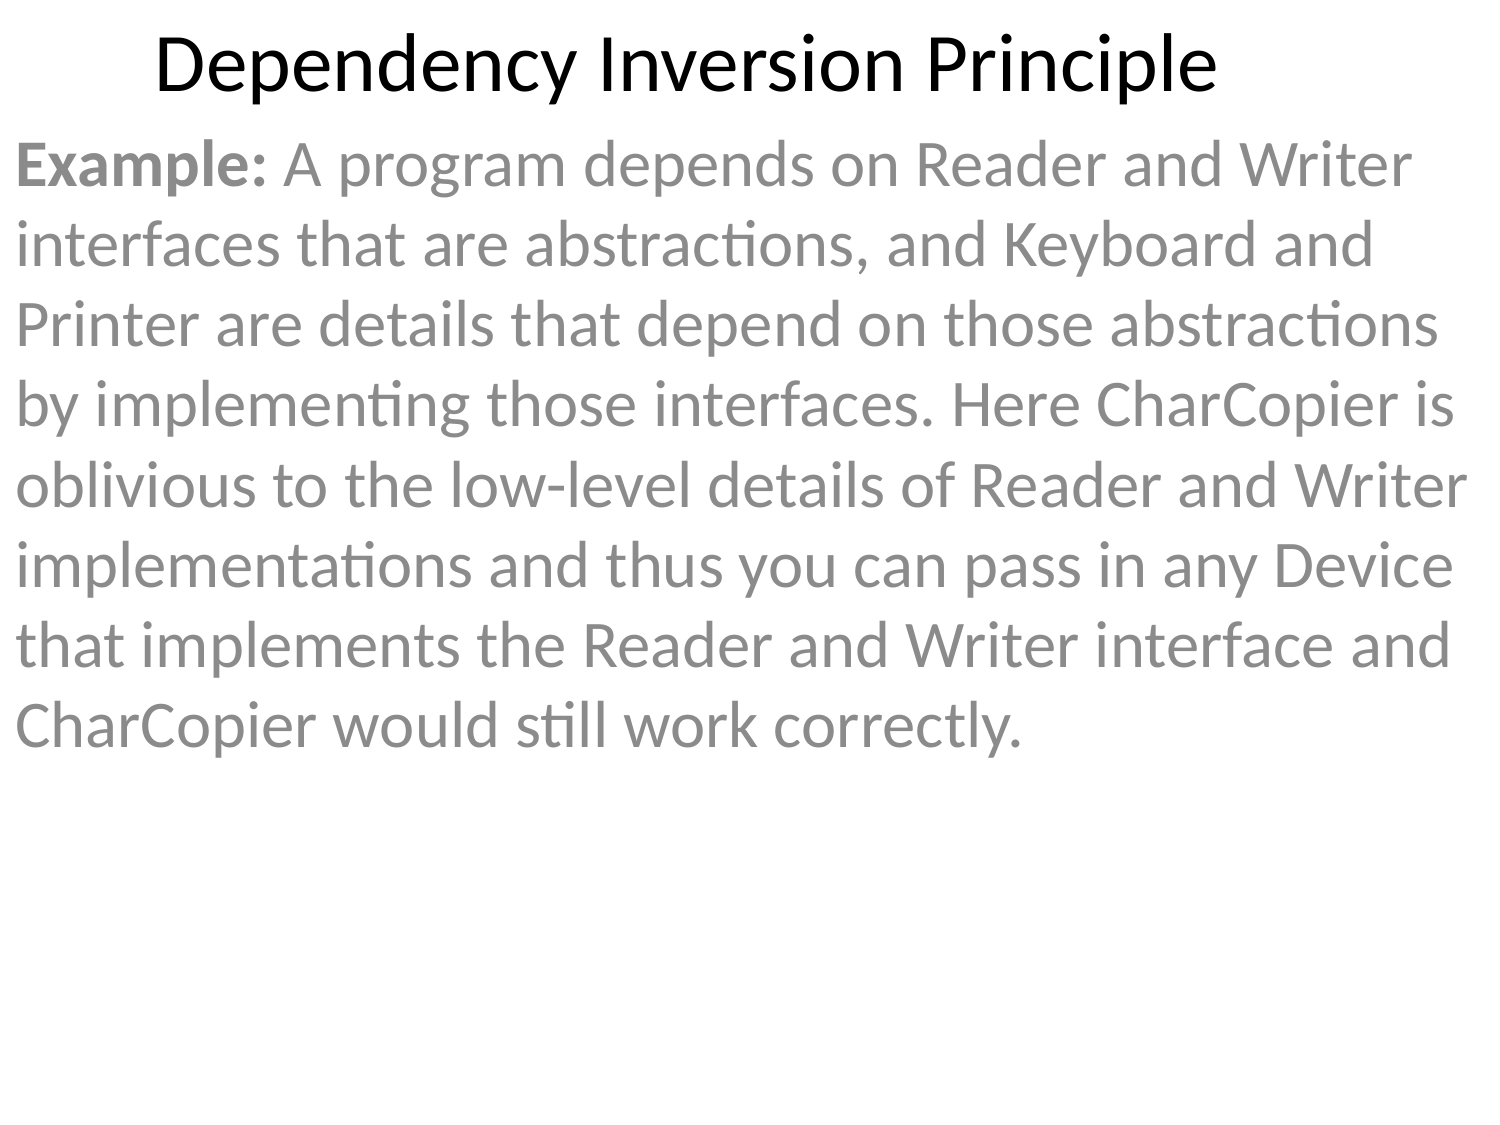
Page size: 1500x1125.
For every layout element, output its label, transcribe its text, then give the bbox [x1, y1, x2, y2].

subtitle Example: A program depends on Reader and Writer interfaces that are abstractions, and Keyboard and Printer are details that depend on those abstractions by implementing those interfaces. Here CharCopier is oblivious to the low-level details of Reader and Writer implementations and thus you can pass in any Device that implements the Reader and Writer interface and CharCopier would still work correctly. [0, 112, 1500, 1125]
title Dependency Inversion Principle [50, 0, 1325, 112]
